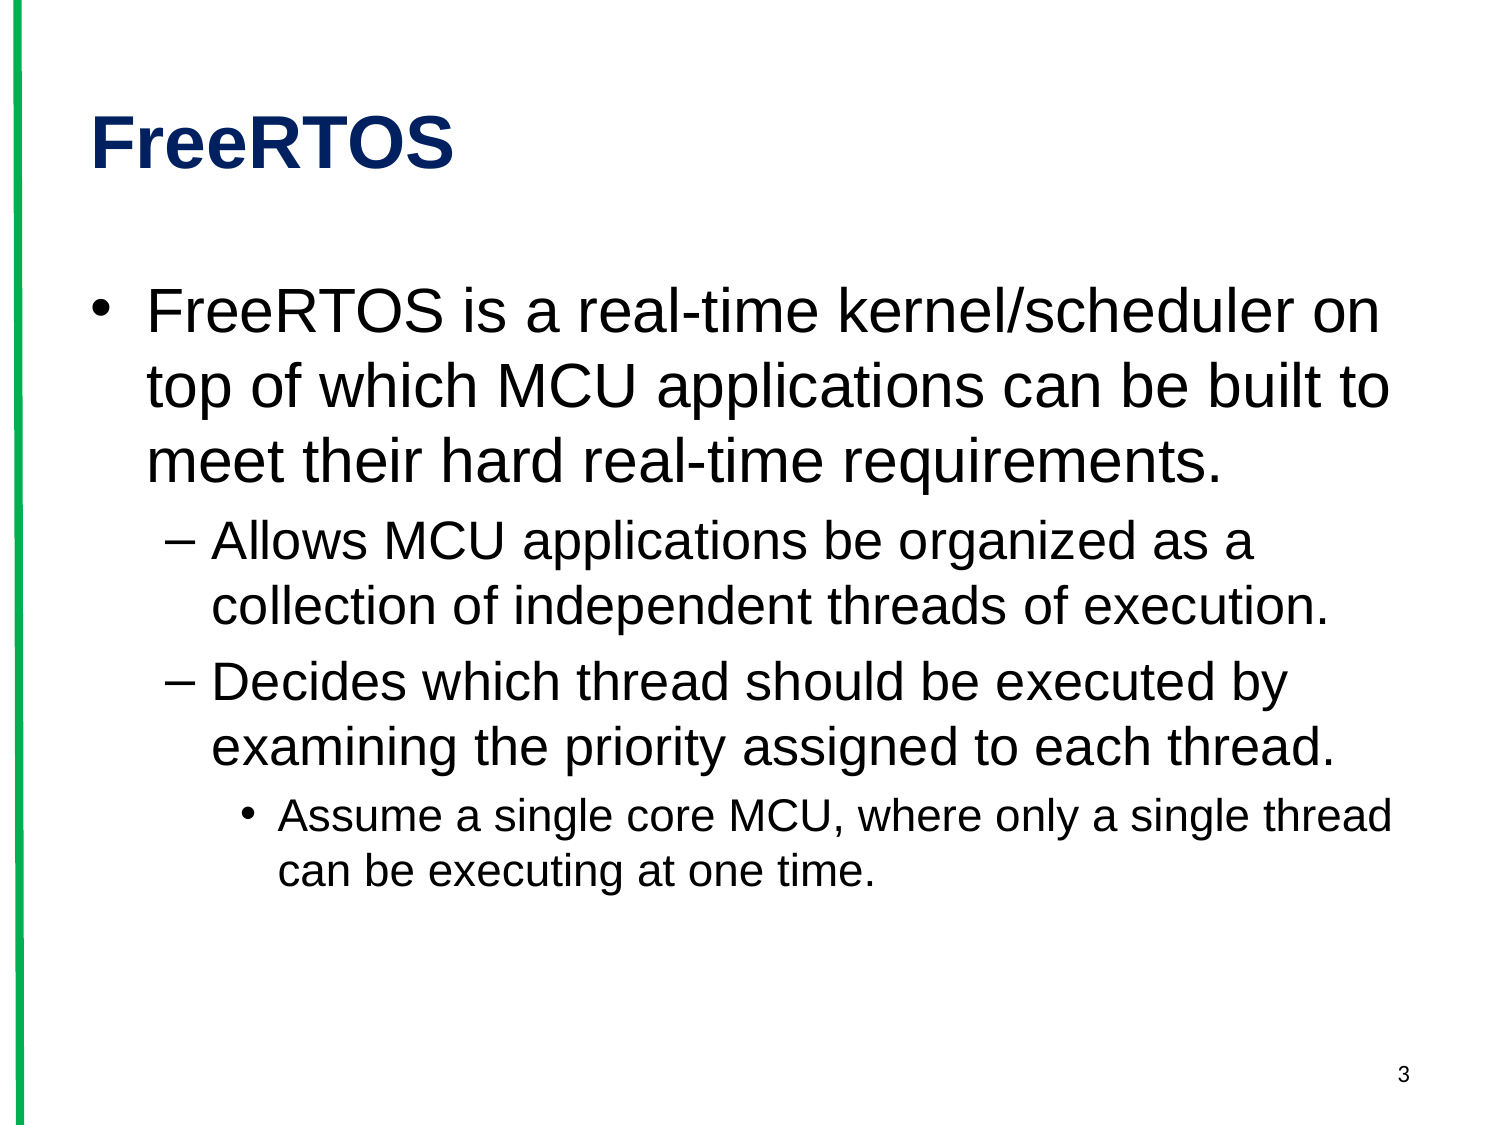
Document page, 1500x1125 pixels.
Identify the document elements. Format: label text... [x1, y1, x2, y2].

title FreeRTOS [75, 45, 1425, 233]
list FreeRTOS is a real-time kernel/scheduler on top of which MCU applications can be built to meet their hard real-time requirements. Allows MCU applications be organized as a collection of independent threads of execution. Decides which thread should be executed by examining the priority assigned to each thread. Assume a single core MCU, where only a single thread can be executing at one time. [75, 262, 1425, 1005]
slide_number 3 [1074, 1042, 1425, 1103]
